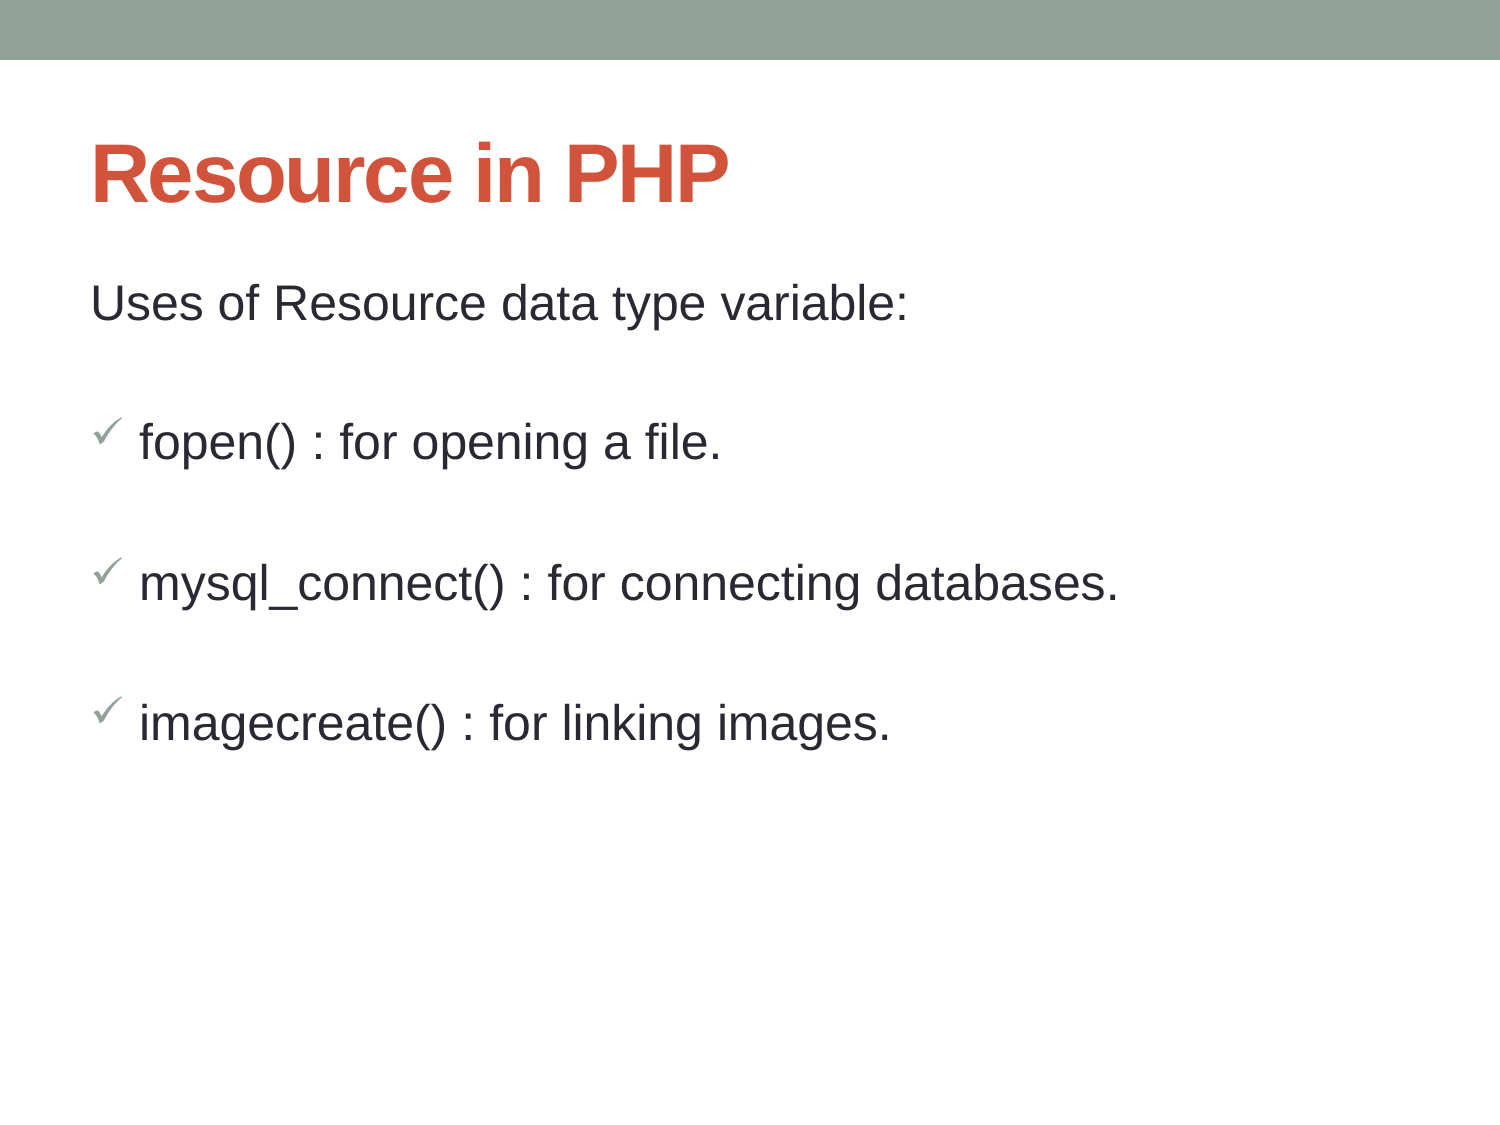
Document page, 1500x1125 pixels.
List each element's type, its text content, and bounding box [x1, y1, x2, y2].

list Uses of Resource data type variable: fopen() : for opening a file. mysql_connect() : for connecting databases. imagecreate() : for linking images. [75, 262, 1425, 1063]
title Resource in PHP [75, 87, 1425, 250]
